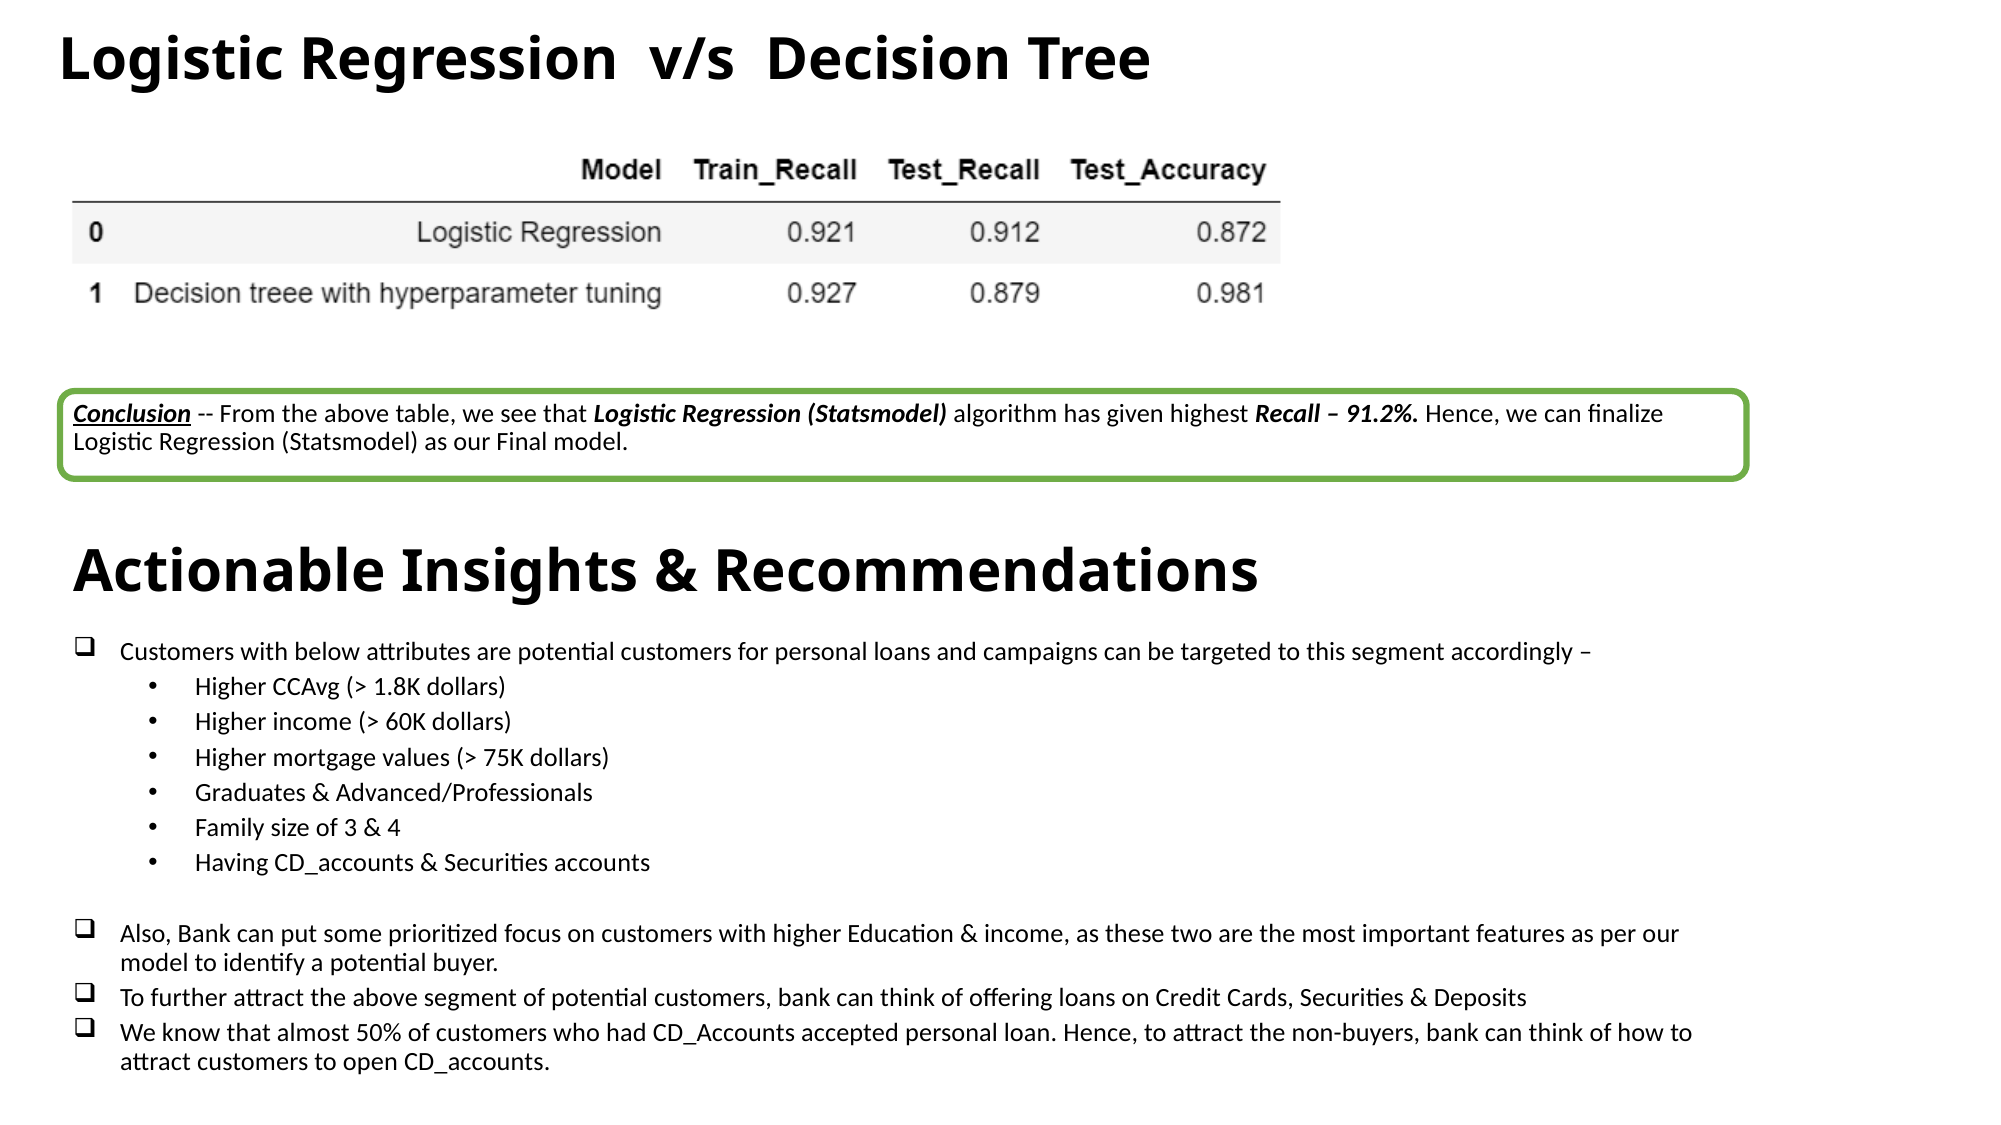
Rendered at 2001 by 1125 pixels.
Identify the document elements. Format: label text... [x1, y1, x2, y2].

text_box [58, 389, 1748, 480]
text_box Conclusion -- From the above table, we see that Logistic Regression (Statsmodel) algorithm has given highest Recall – 91.2%. Hence, we can finalize Logistic Regression (Statsmodel) as our Final model. Actionable Insights & Recommendations Customers with below attributes are potential customers for personal loans and campaigns can be targeted to this segment accordingly – Higher CCAvg (> 1.8K dollars) Higher income (> 60K dollars) Higher mortgage values (> 75K dollars) Graduates & Advanced/Professionals Family size of 3 & 4 Having CD_accounts & Securities accounts Also, Bank can put some prioritized focus on customers with higher Education & income, as these two are the most important features as per our model to identify a potential buyer. To further attract the above segment of potential customers, bank can think of offering loans on Credit Cards, Securities & Deposits We know that almost 50% of customers who had CD_Accounts accepted personal loan. Hence, to attract the non-buyers, bank can think of how to attract customers to open CD_accounts. [39, 142, 1747, 1087]
title Logistic Regression v/s Decision Tree [24, 24, 1239, 100]
picture [59, 142, 1287, 340]
